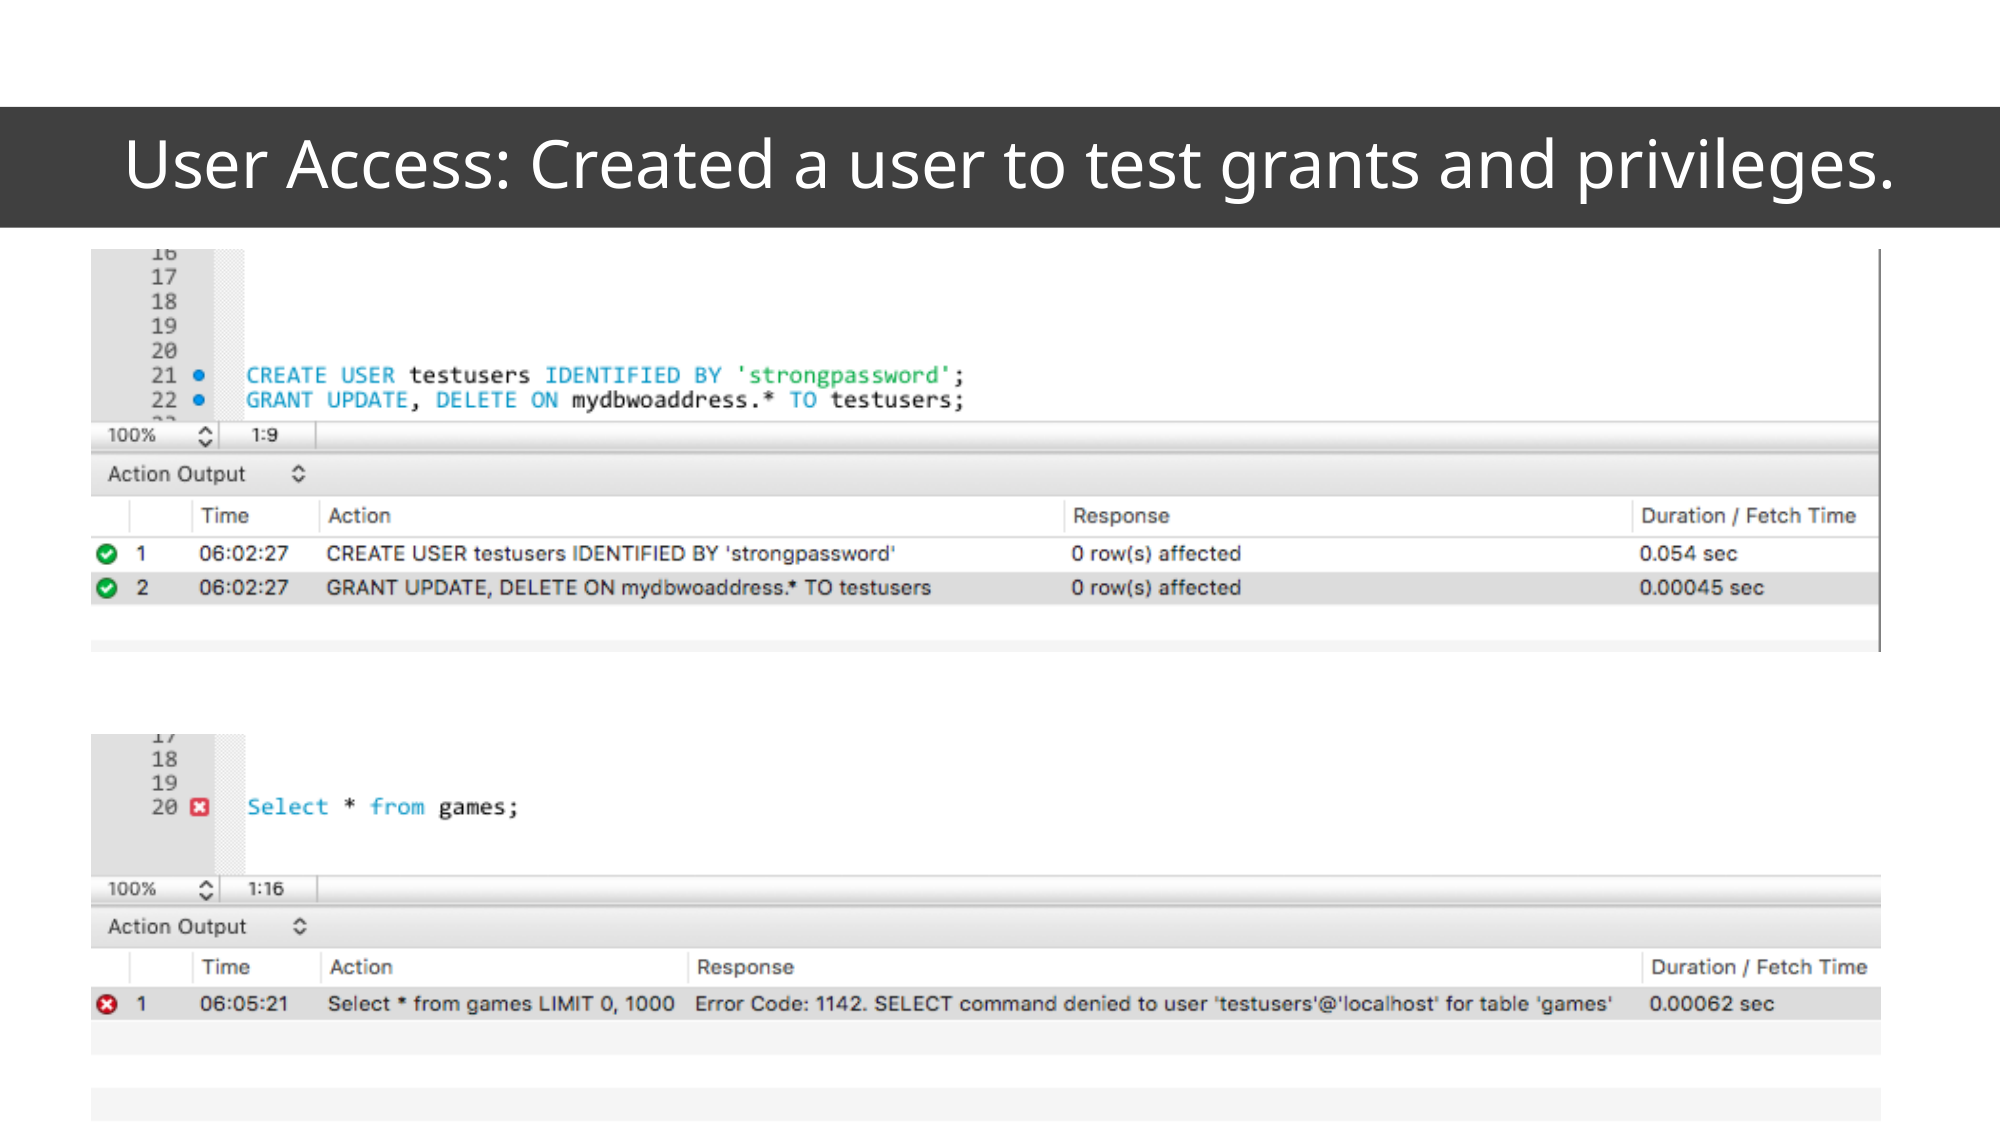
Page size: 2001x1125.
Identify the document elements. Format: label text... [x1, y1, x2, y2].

picture [91, 249, 1881, 653]
text_box [0, 106, 2000, 229]
picture [91, 734, 1881, 1125]
title User Access: Created a user to test grants and privileges. [91, 105, 1931, 228]
